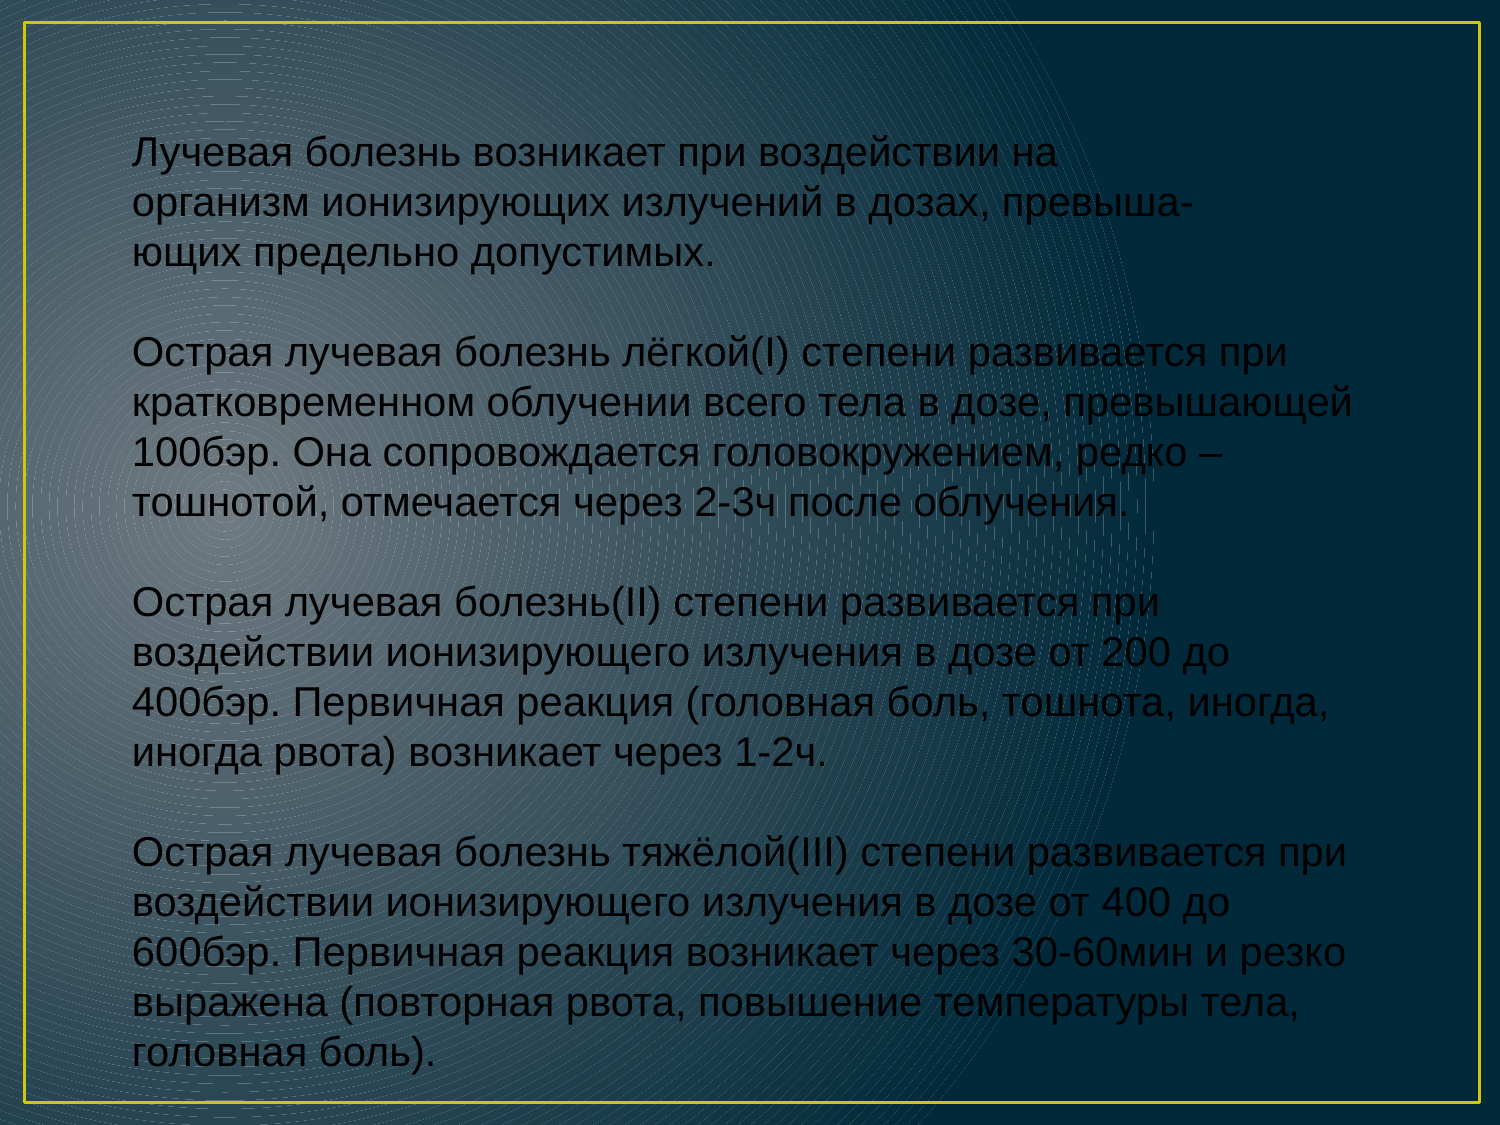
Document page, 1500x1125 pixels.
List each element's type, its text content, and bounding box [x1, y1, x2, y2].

text_box Лучевая болезнь возникает при воздействии на организм ионизирующих излучений в дозах, превыша- ющих предельно допустимых. Острая лучевая болезнь лёгкой(I) степени развивается при кратковременном облучении всего тела в дозе, превышающей 100бэр. Она сопровождается головокружением, редко – тошнотой, отмечается через 2-3ч после облучения. Острая лучевая болезнь(II) степени развивается при воздействии ионизирующего излучения в дозе от 200 до 400бэр. Первичная реакция (головная боль, тошнота, иногда, иногда рвота) возникает через 1-2ч. Острая лучевая болезнь тяжёлой(III) степени развивается при воздействии ионизирующего излучения в дозе от 400 до 600бэр. Первичная реакция возникает через 30-60мин и резко выражена (повторная рвота, повышение температуры тела, головная боль). [117, 117, 1395, 1083]
